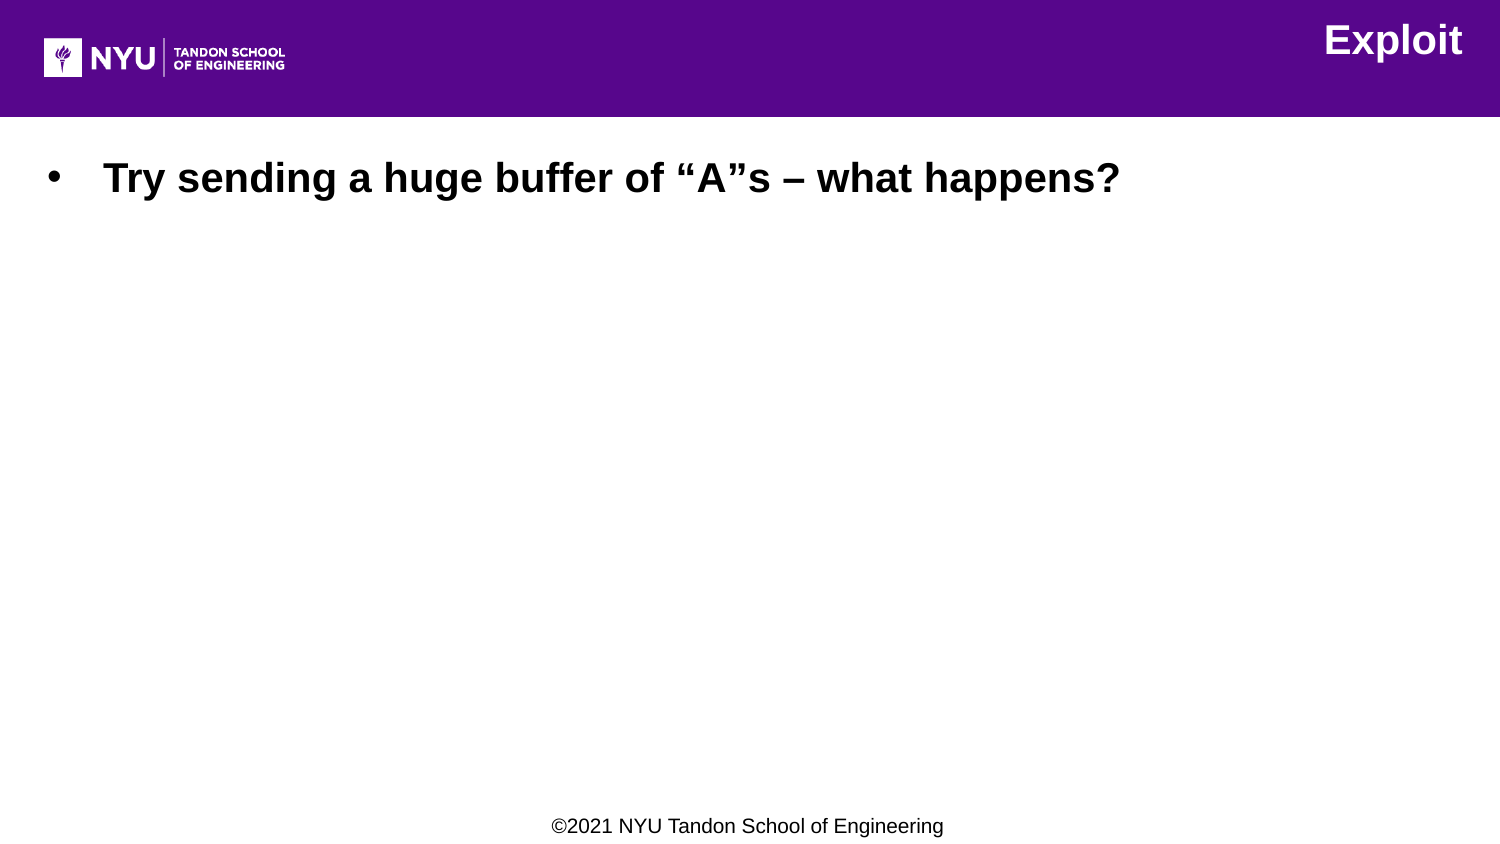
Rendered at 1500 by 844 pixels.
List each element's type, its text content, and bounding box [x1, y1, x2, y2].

list Exploit [392, 12, 1463, 109]
list Try sending a huge buffer of “A”s – what happens? [47, 151, 1454, 800]
picture [44, 38, 285, 77]
